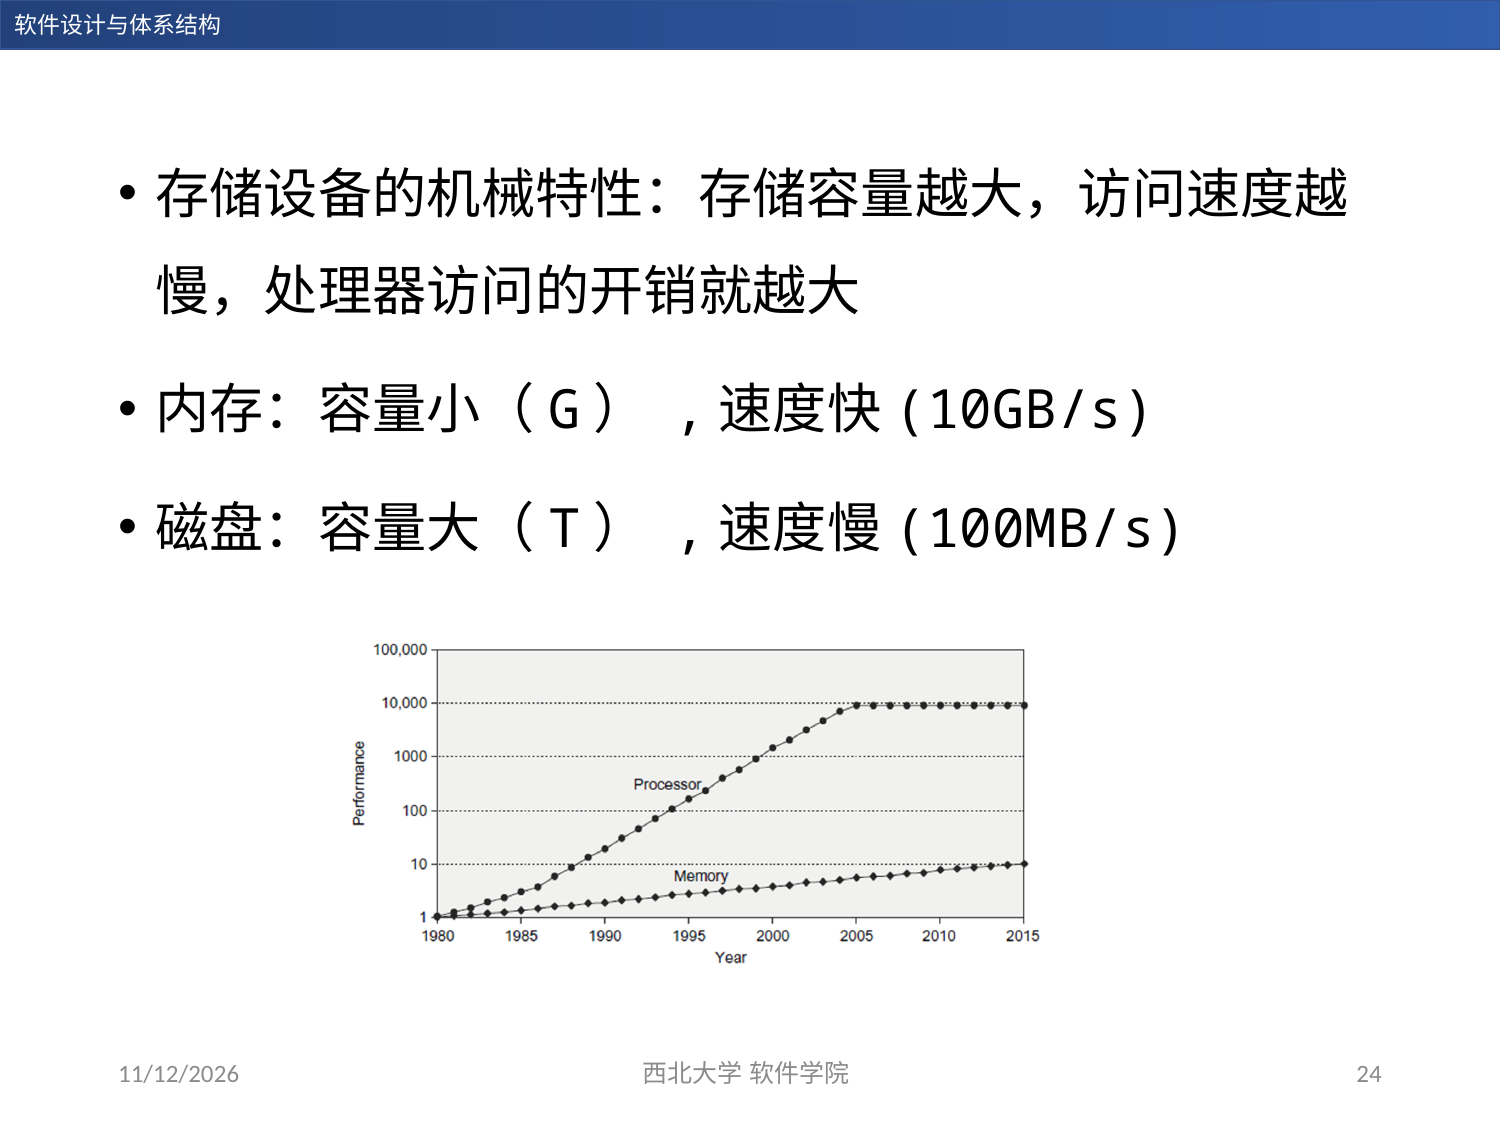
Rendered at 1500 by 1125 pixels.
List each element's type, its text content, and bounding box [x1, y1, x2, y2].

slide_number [103, 1042, 441, 1103]
slide_number 24 [1059, 1042, 1397, 1103]
picture [346, 637, 1049, 969]
list 存储设备的机械特性：存储容量越大，访问速度越慢，处理器访问的开销就越大 内存：容量小（G） ,速度快(10GB/s) 磁盘：容量大（T） ,速度慢(100MB/s) [103, 119, 1397, 833]
footer 西北大学 软件学院 [496, 1042, 1004, 1103]
